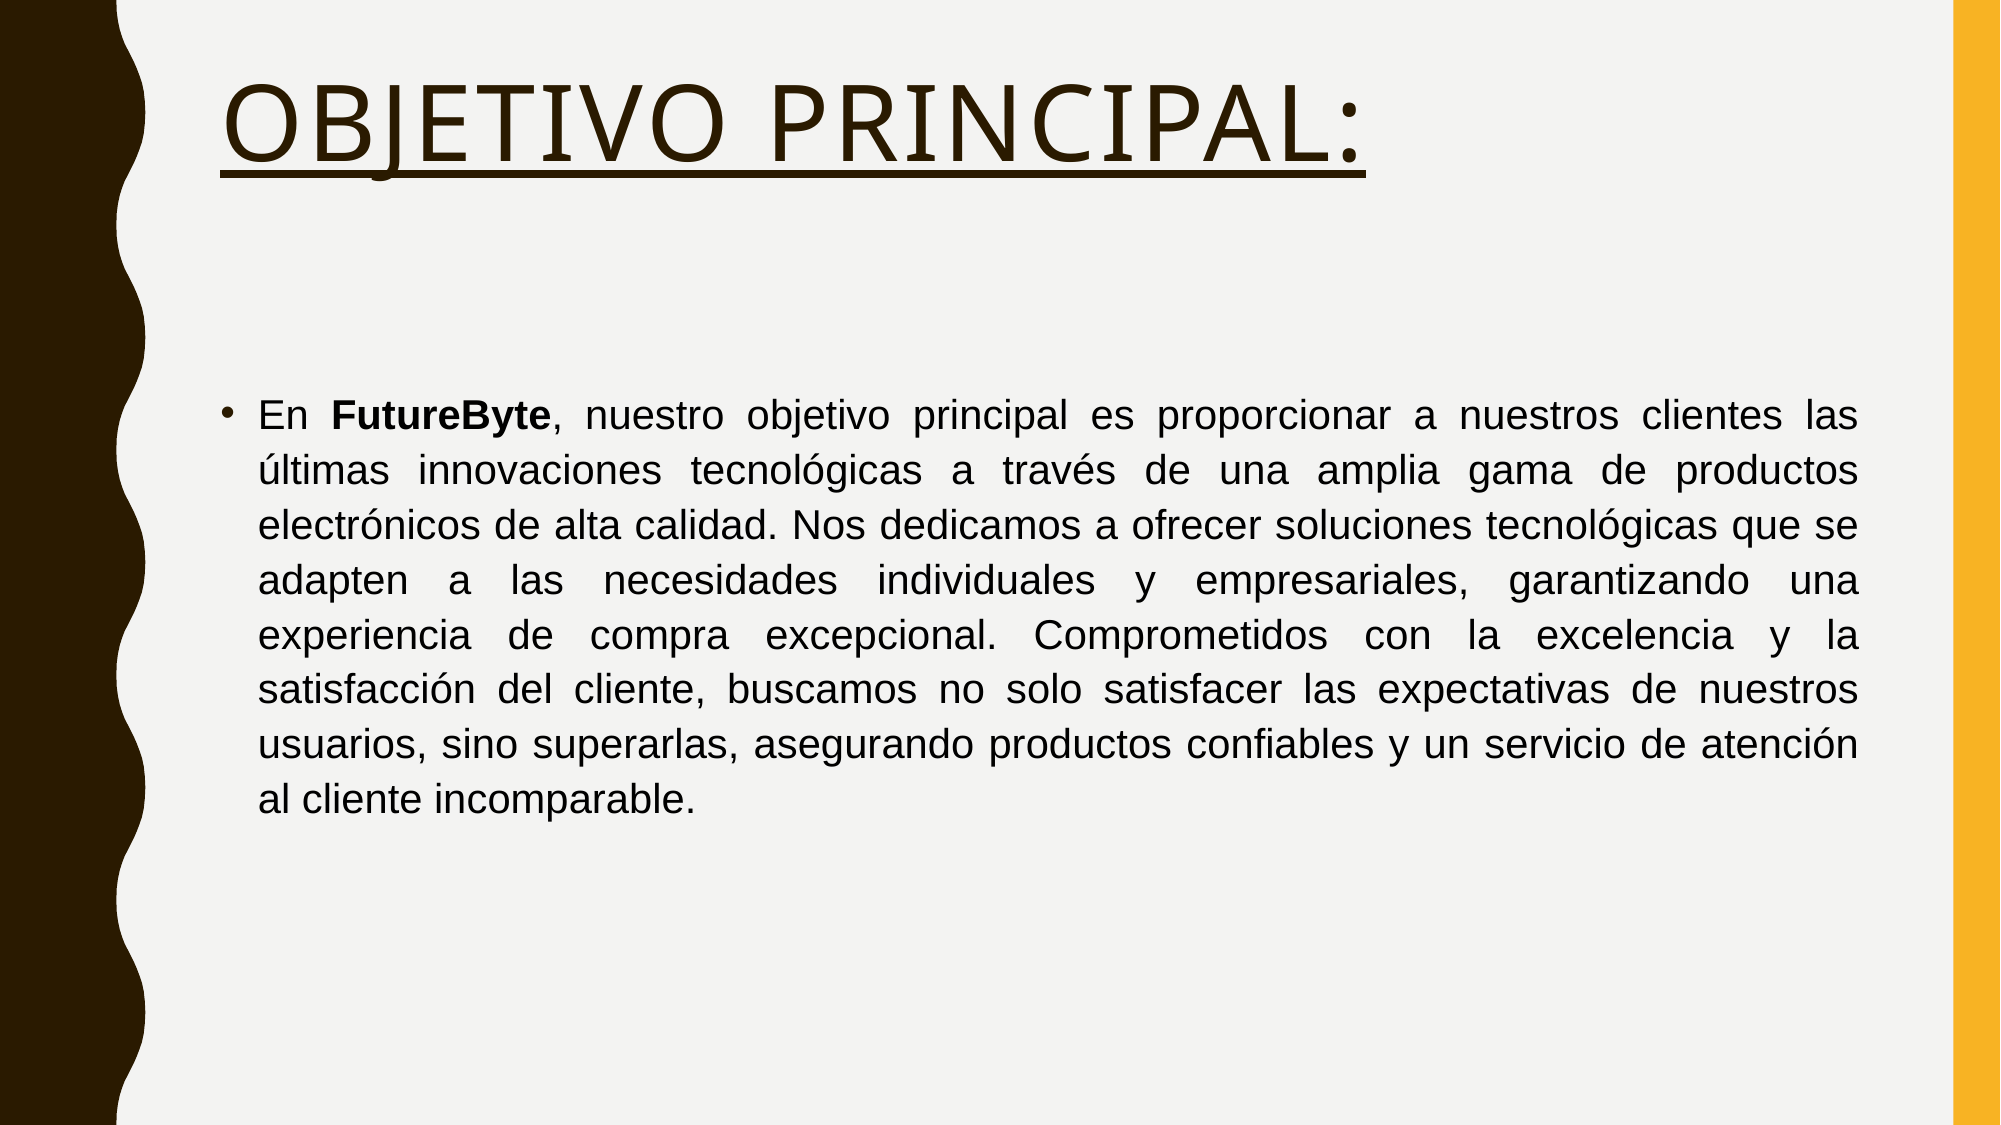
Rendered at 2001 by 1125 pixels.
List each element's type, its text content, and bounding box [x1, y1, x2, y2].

list En FutureByte, nuestro objetivo principal es proporcionar a nuestros clientes las últimas innovaciones tecnológicas a través de una amplia gama de productos electrónicos de alta calidad. Nos dedicamos a ofrecer soluciones tecnológicas que se adapten a las necesidades individuales y empresariales, garantizando una experiencia de compra excepcional. Comprometidos con la excelencia y la satisfacción del cliente, buscamos no solo satisfacer las expectativas de nuestros usuarios, sino superarlas, asegurando productos confiables y un servicio de atención al cliente incomparable. [205, 375, 1875, 965]
title Objetivo principal: [205, 62, 1875, 308]
